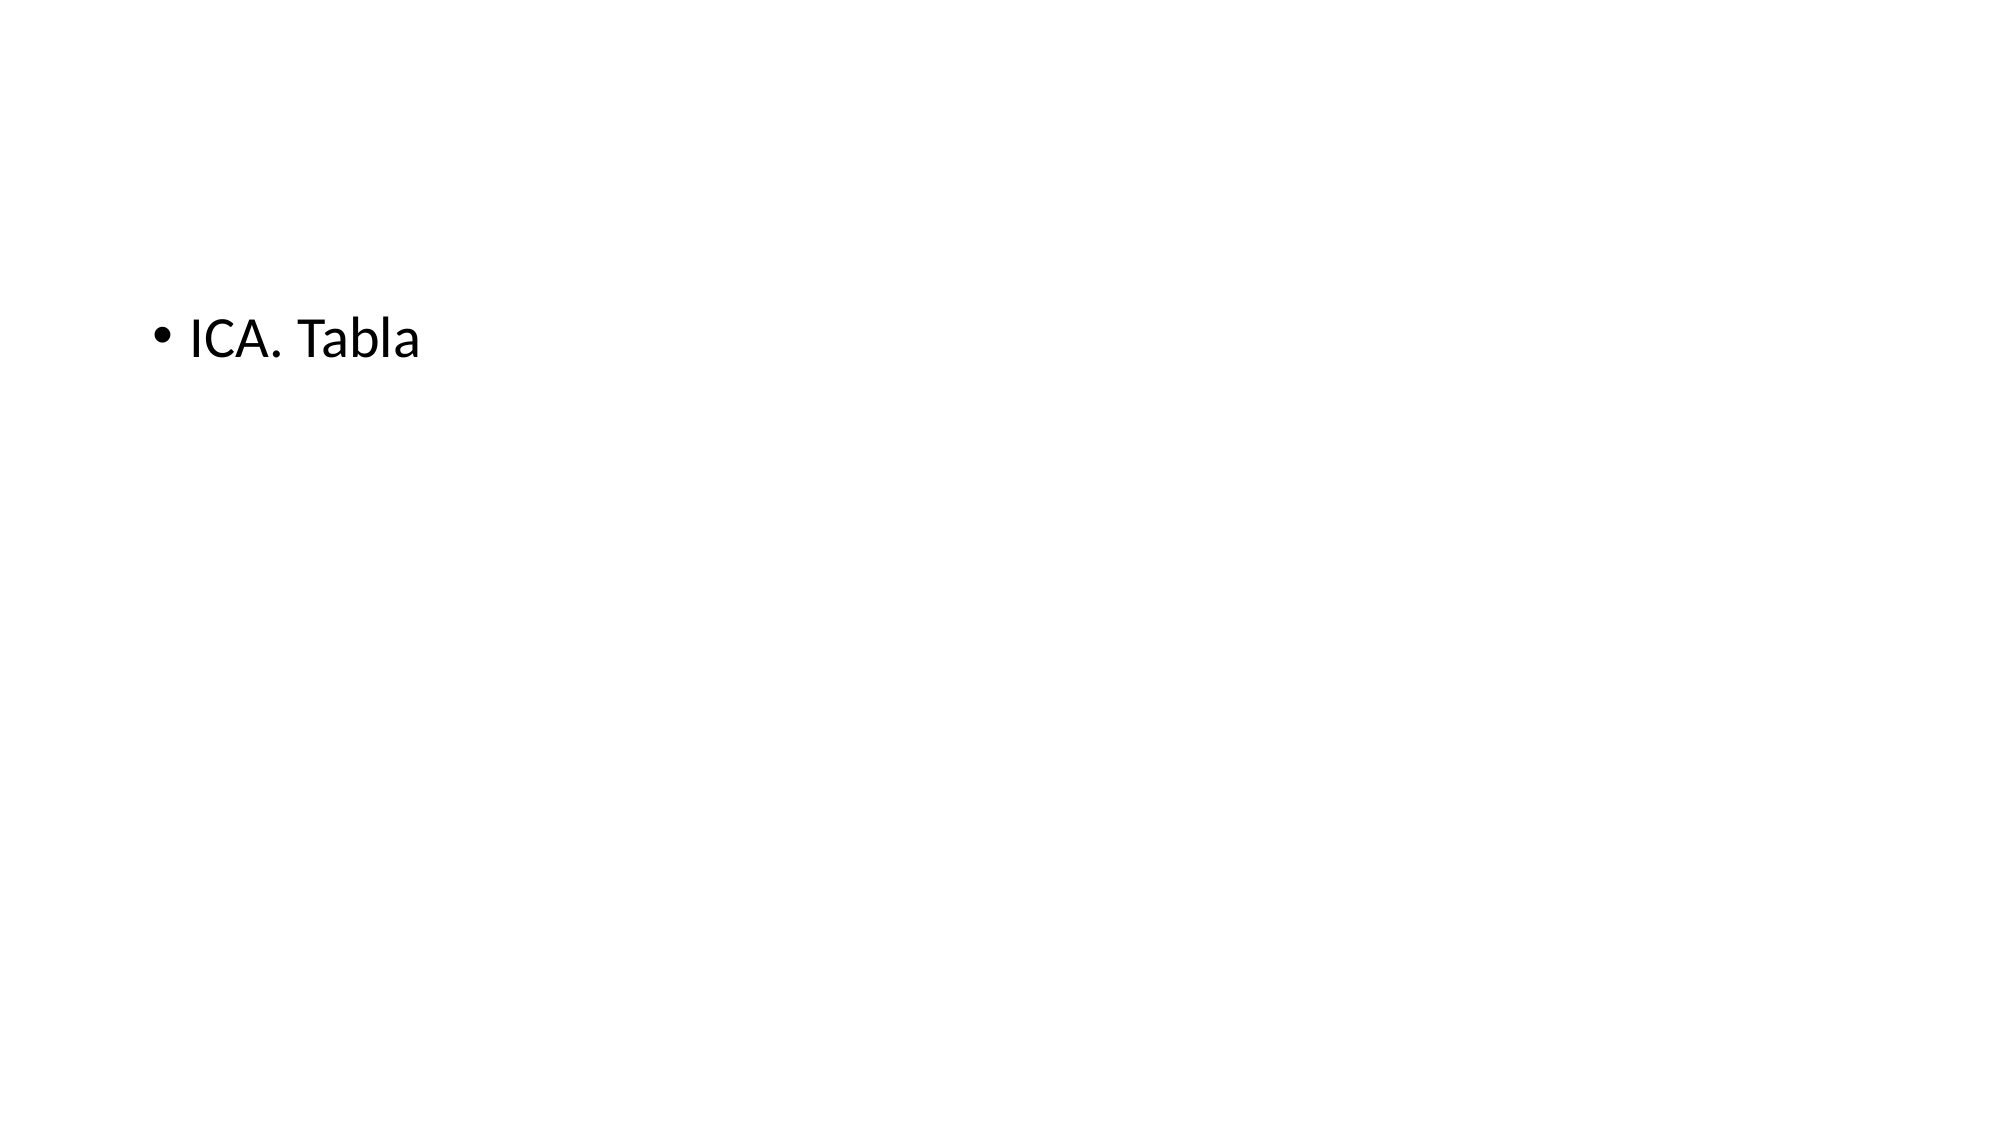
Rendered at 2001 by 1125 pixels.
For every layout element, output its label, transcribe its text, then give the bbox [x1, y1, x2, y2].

list ICA. Tabla [137, 299, 1863, 1014]
